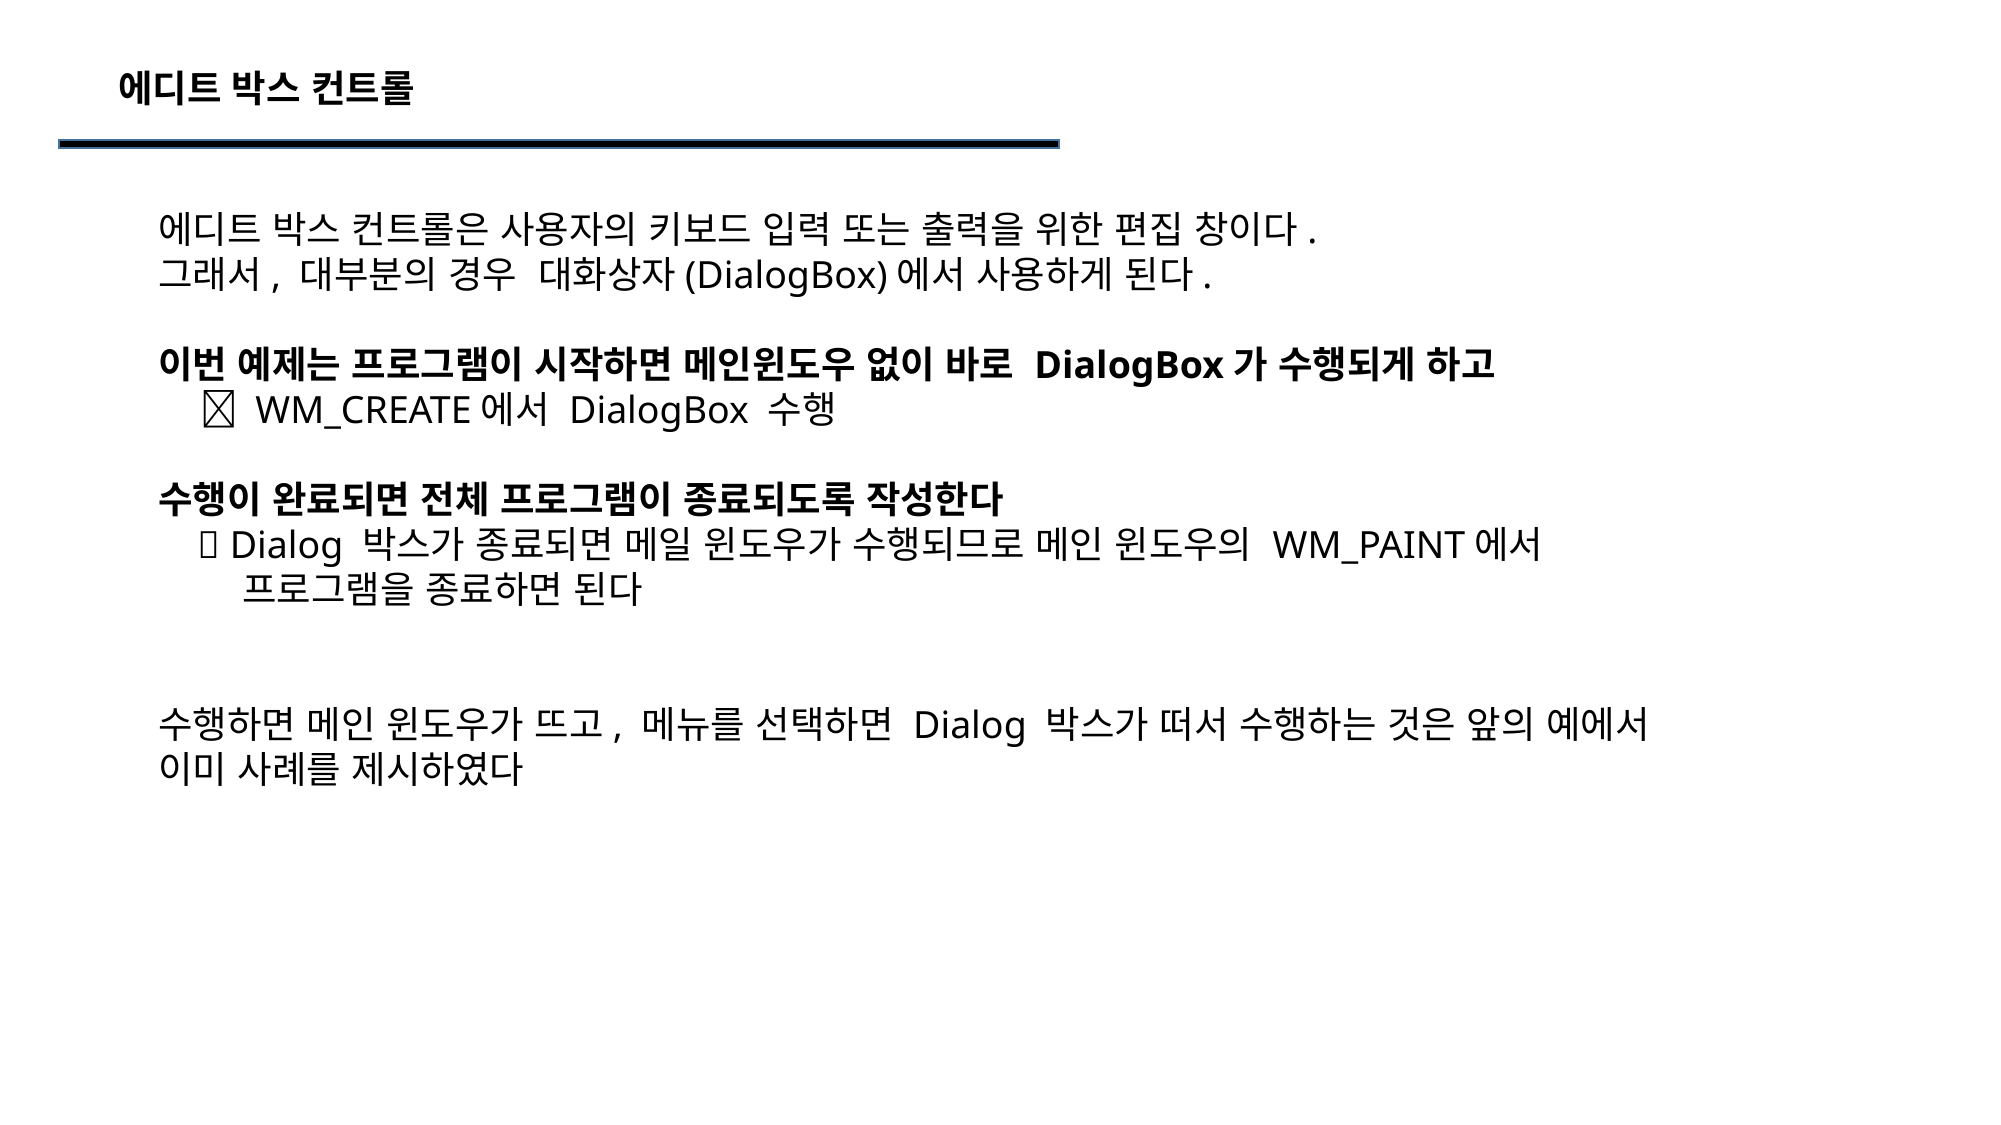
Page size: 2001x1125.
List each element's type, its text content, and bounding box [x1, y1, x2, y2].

text_box [58, 139, 1060, 149]
text_box 에디트 박스 컨트롤은 사용자의 키보드 입력 또는 출력을 위한 편집 창이다. 그래서, 대부분의 경우 대화상자(DialogBox)에서 사용하게 된다. 이번 예제는 프로그램이 시작하면 메인윈도우 없이 바로 DialogBox가 수행되게 하고  WM_CREATE에서 DialogBox 수행 수행이 완료되면 전체 프로그램이 종료되도록 작성한다  Dialog 박스가 종료되면 메일 윈도우가 수행되므로 메인 윈도우의 WM_PAINT에서 프로그램을 종료하면 된다 수행하면 메인 윈도우가 뜨고, 메뉴를 선택하면 Dialog 박스가 떠서 수행하는 것은 앞의 예에서 이미 사례를 제시하였다 [143, 199, 1666, 799]
text_box 에디트 박스 컨트롤 [103, 57, 431, 118]
